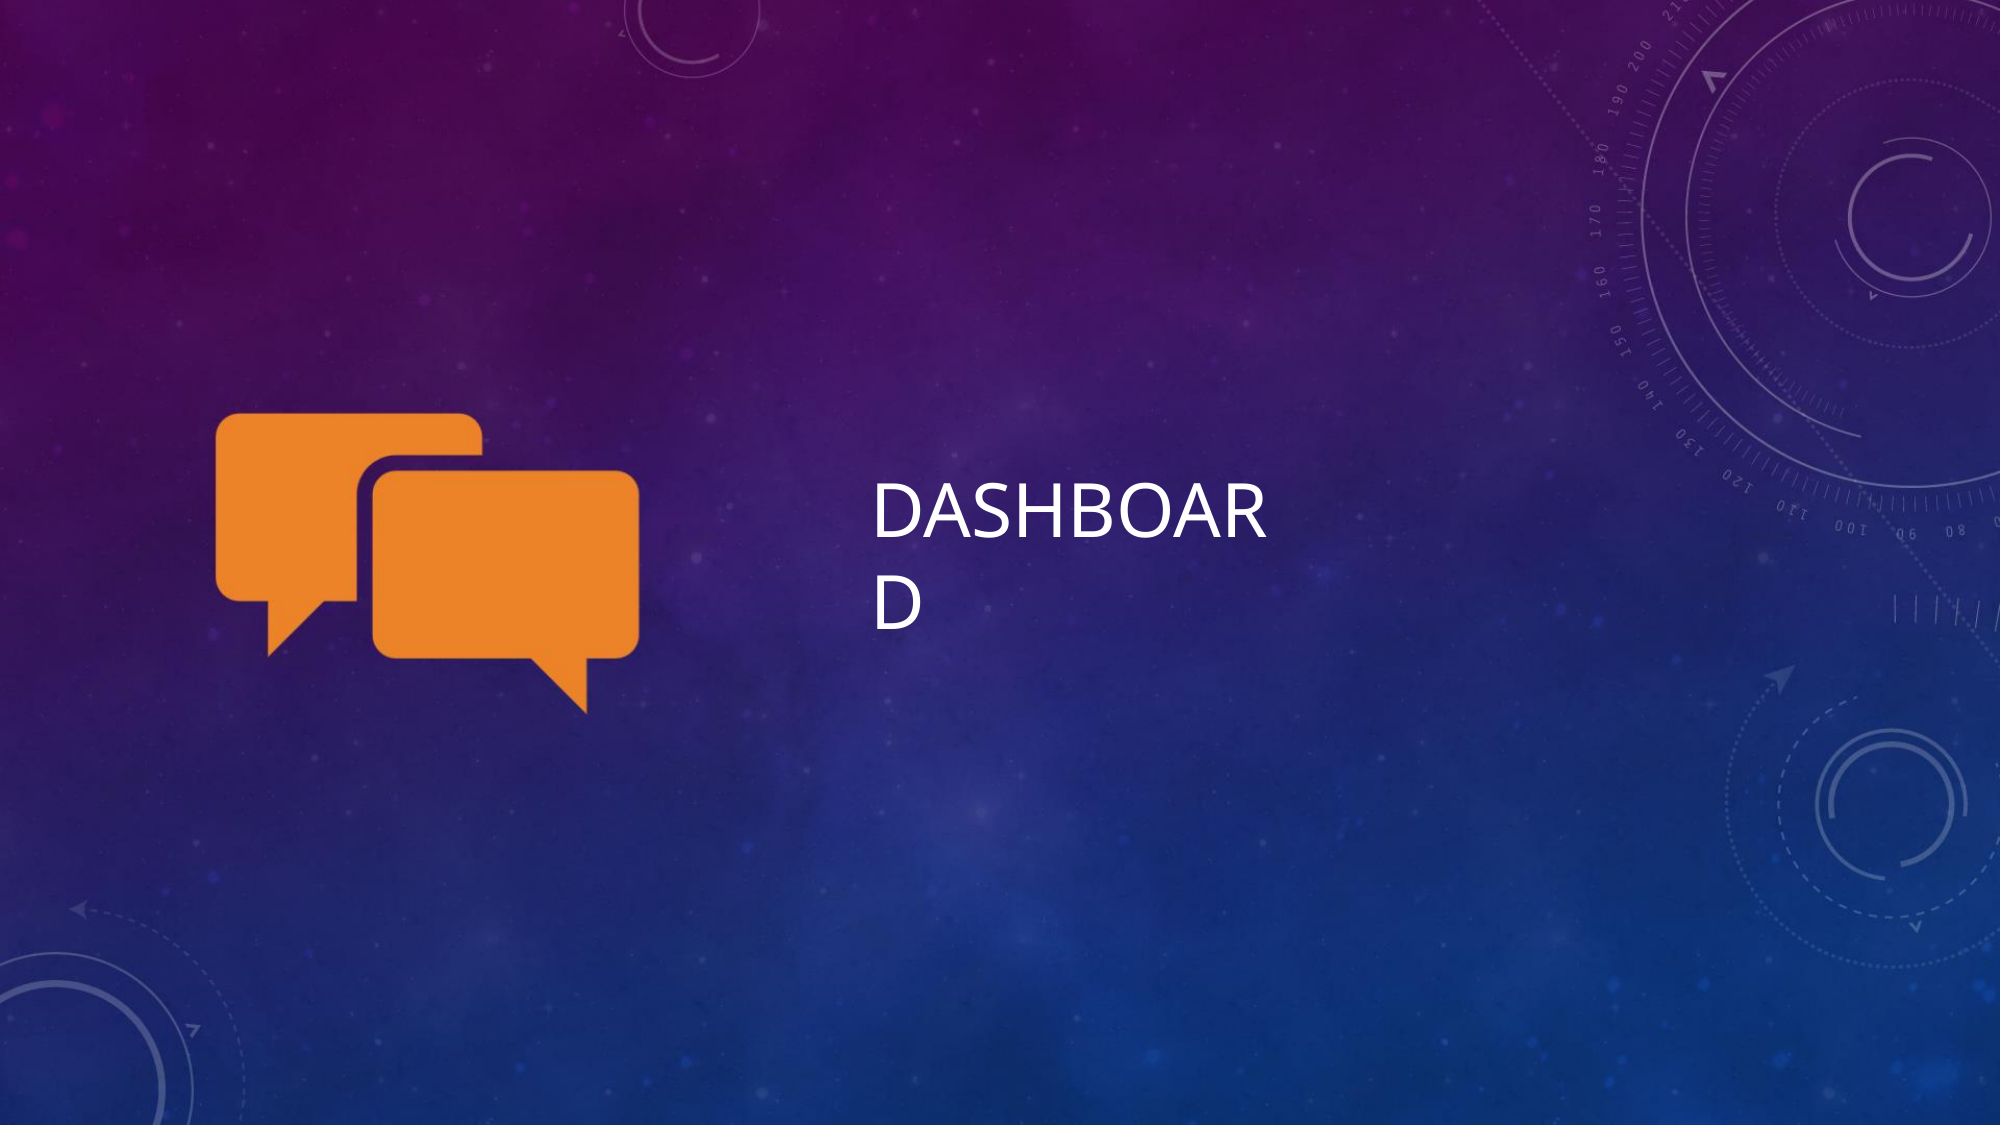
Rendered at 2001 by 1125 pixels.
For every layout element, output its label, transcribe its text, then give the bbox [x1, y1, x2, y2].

text_box [0, 0, 2000, 1125]
text_box DASHBOARD [870, 460, 1282, 645]
